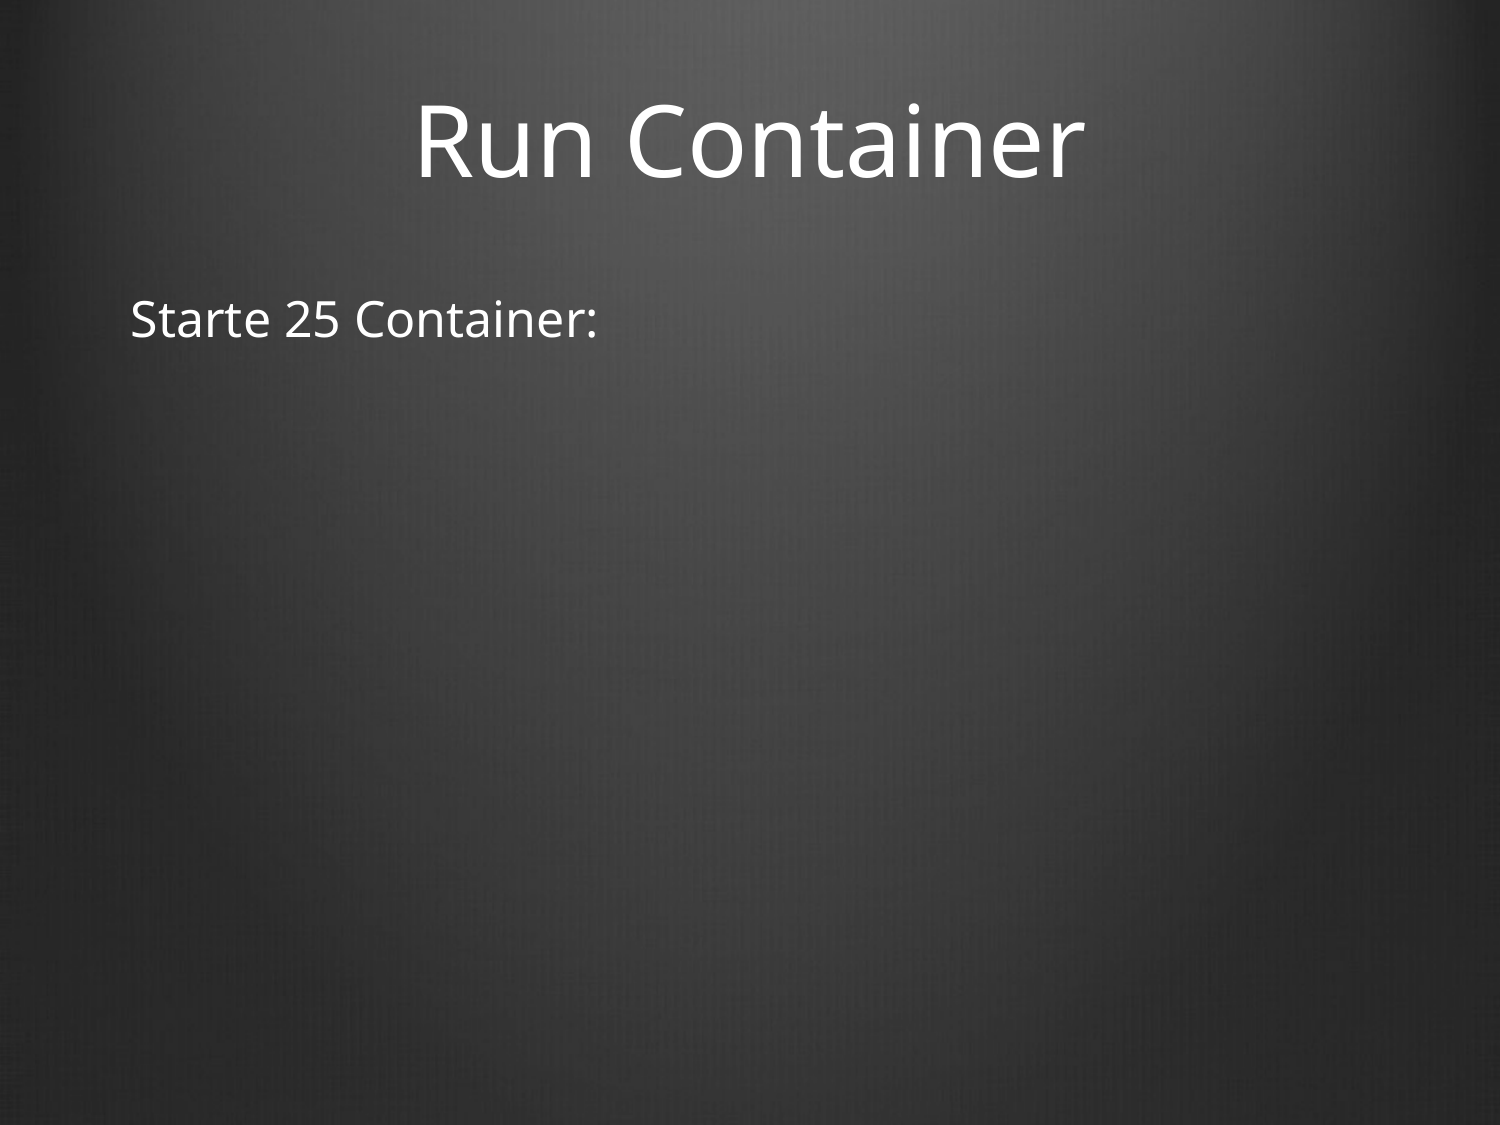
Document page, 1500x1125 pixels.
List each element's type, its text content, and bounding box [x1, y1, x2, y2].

text_box Starte 25 Container: [116, 279, 615, 355]
title Run Container [112, 19, 1388, 255]
